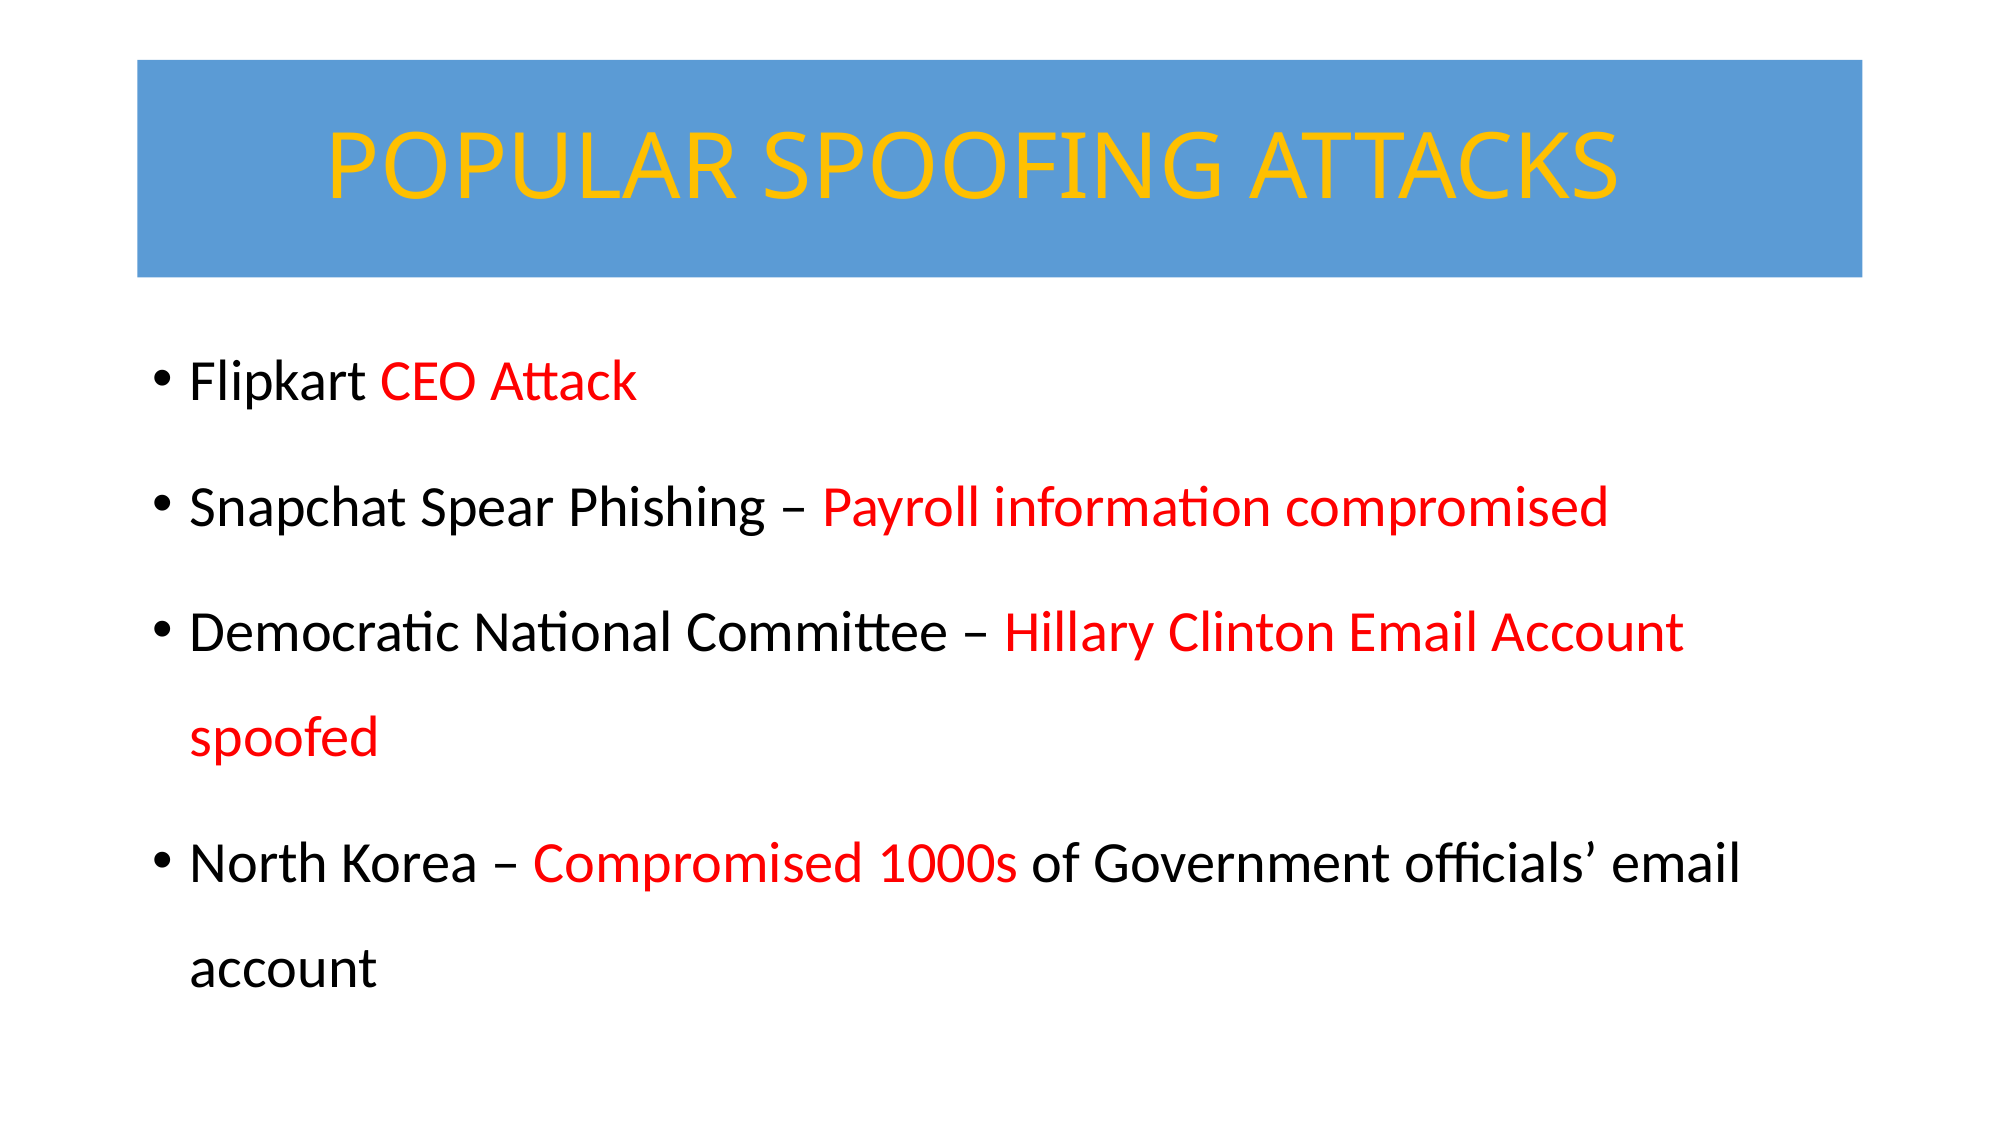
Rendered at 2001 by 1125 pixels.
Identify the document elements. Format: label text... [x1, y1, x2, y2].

list Flipkart CEO Attack Snapchat Spear Phishing – Payroll information compromised Democratic National Committee – Hillary Clinton Email Account spoofed North Korea – Compromised 1000s of Government officials’ email account [137, 299, 1863, 1014]
title POPULAR SPOOFING ATTACKS [137, 59, 1863, 278]
